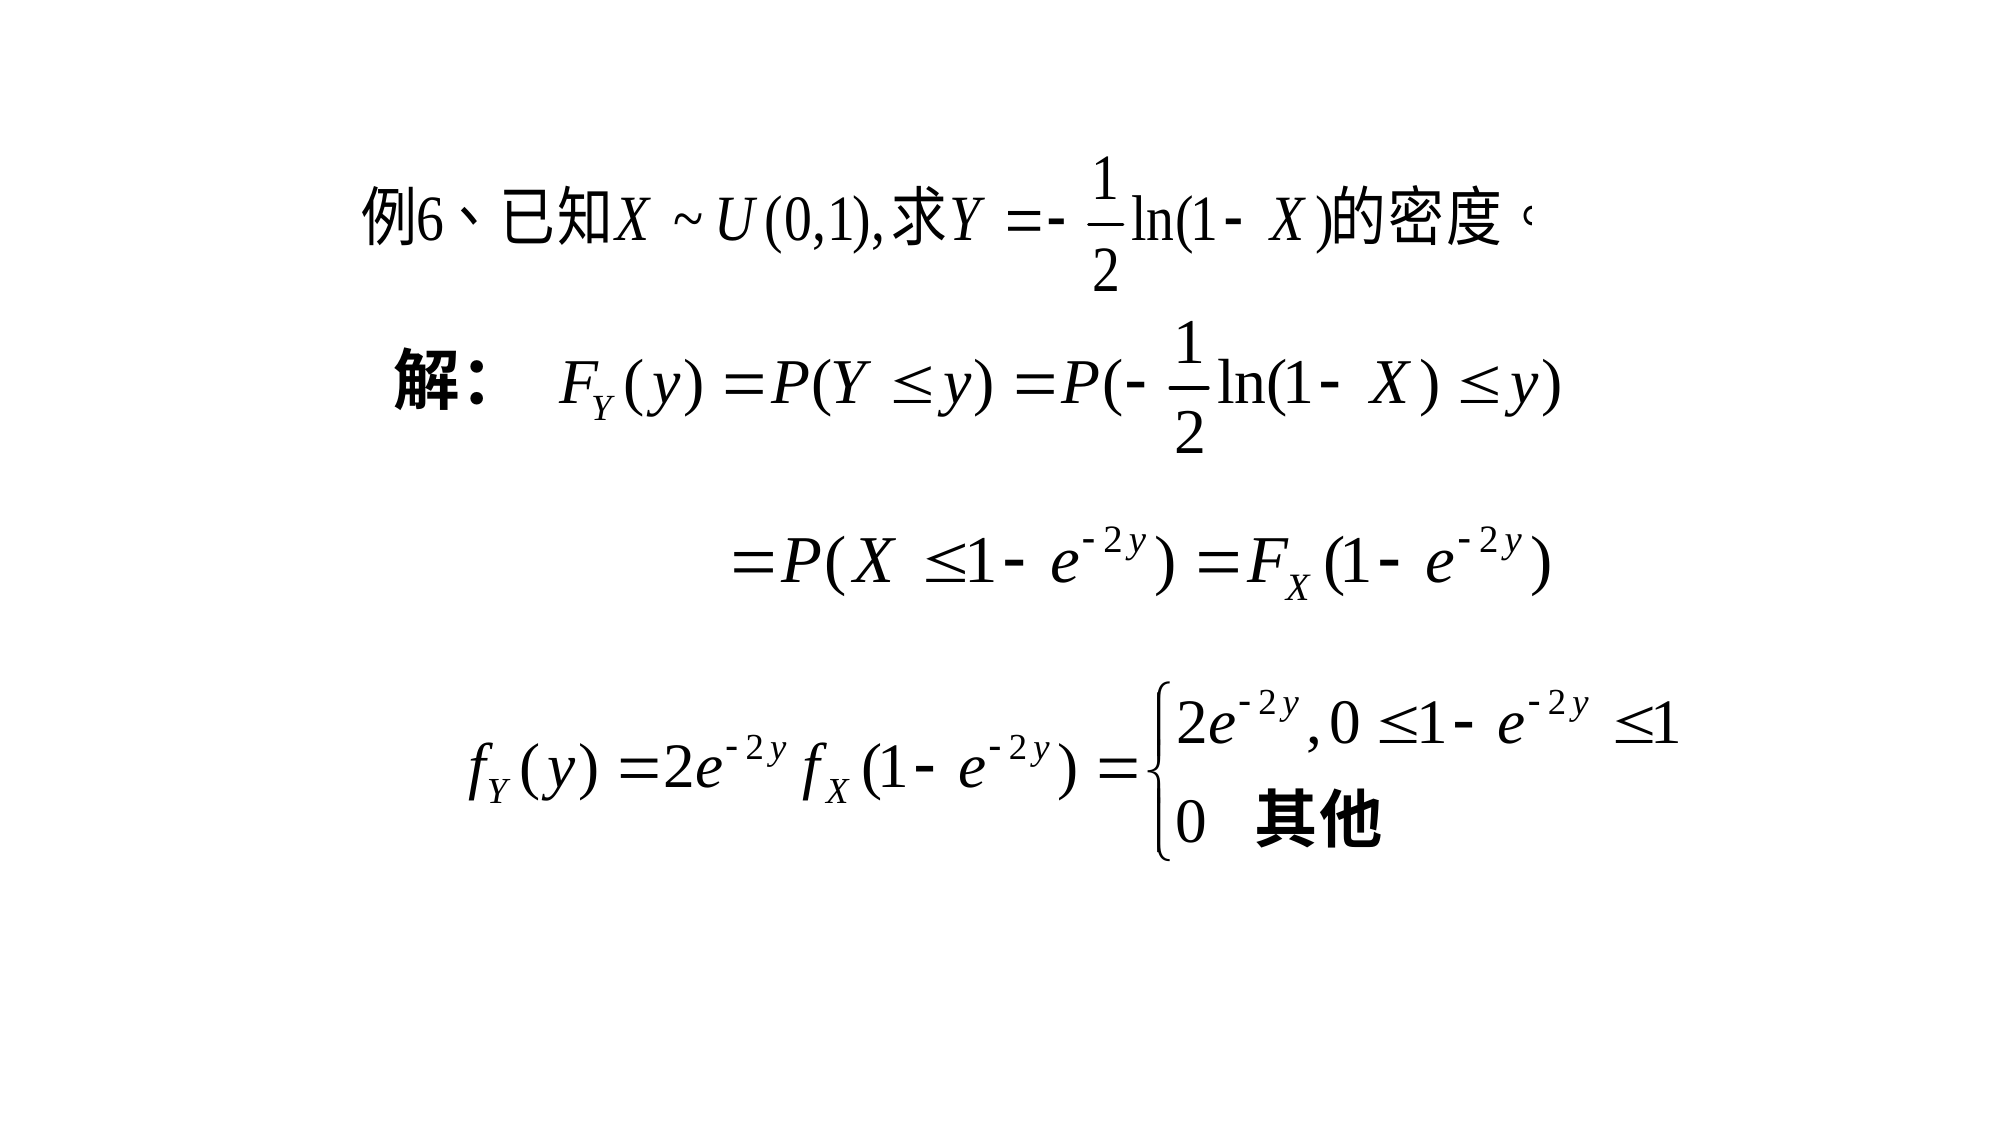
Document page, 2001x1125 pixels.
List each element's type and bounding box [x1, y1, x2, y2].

list [716, 510, 1565, 617]
list [447, 666, 1689, 878]
list [354, 138, 1532, 301]
text_box [379, 302, 1573, 468]
